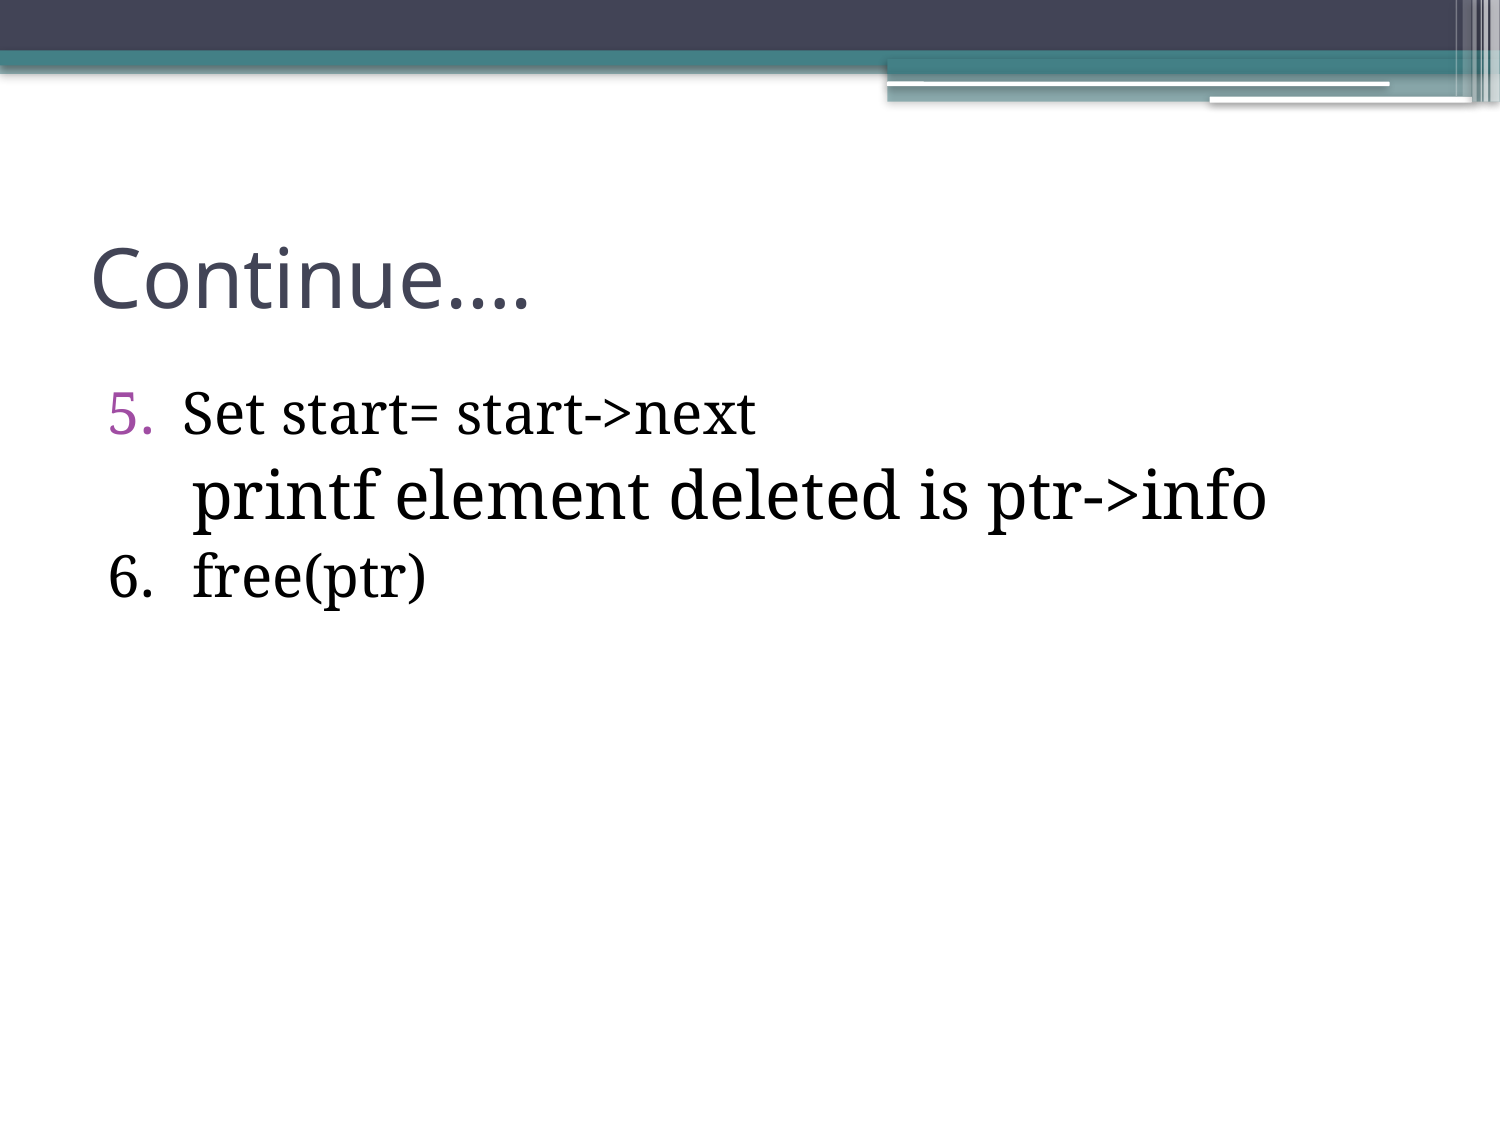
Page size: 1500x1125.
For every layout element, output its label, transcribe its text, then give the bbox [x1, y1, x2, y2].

title Continue…. [75, 187, 1425, 363]
list Set start= start->next printf element deleted is ptr->info 6. free(ptr) [75, 368, 1425, 1079]
